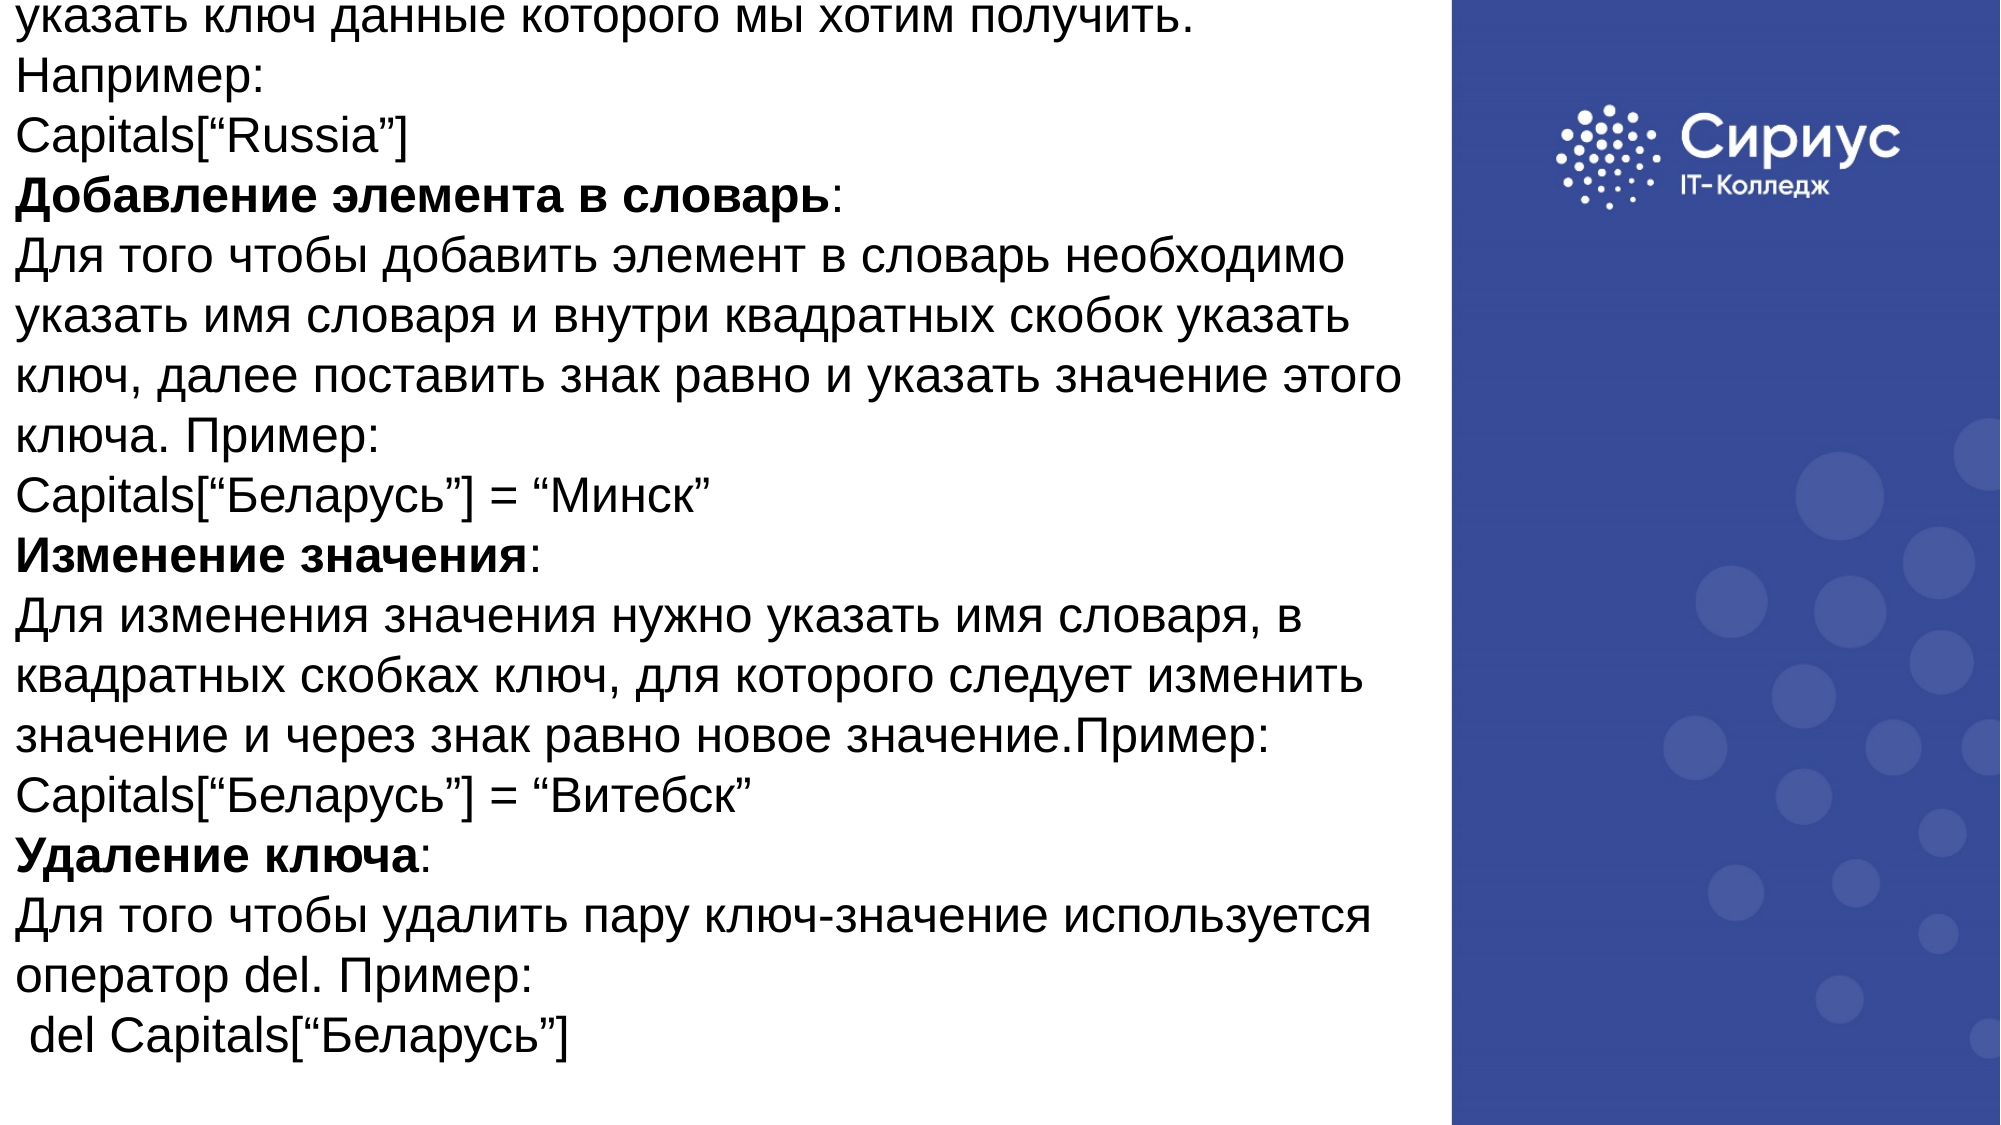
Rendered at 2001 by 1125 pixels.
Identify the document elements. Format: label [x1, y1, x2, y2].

list [0, 0, 2000, 1125]
